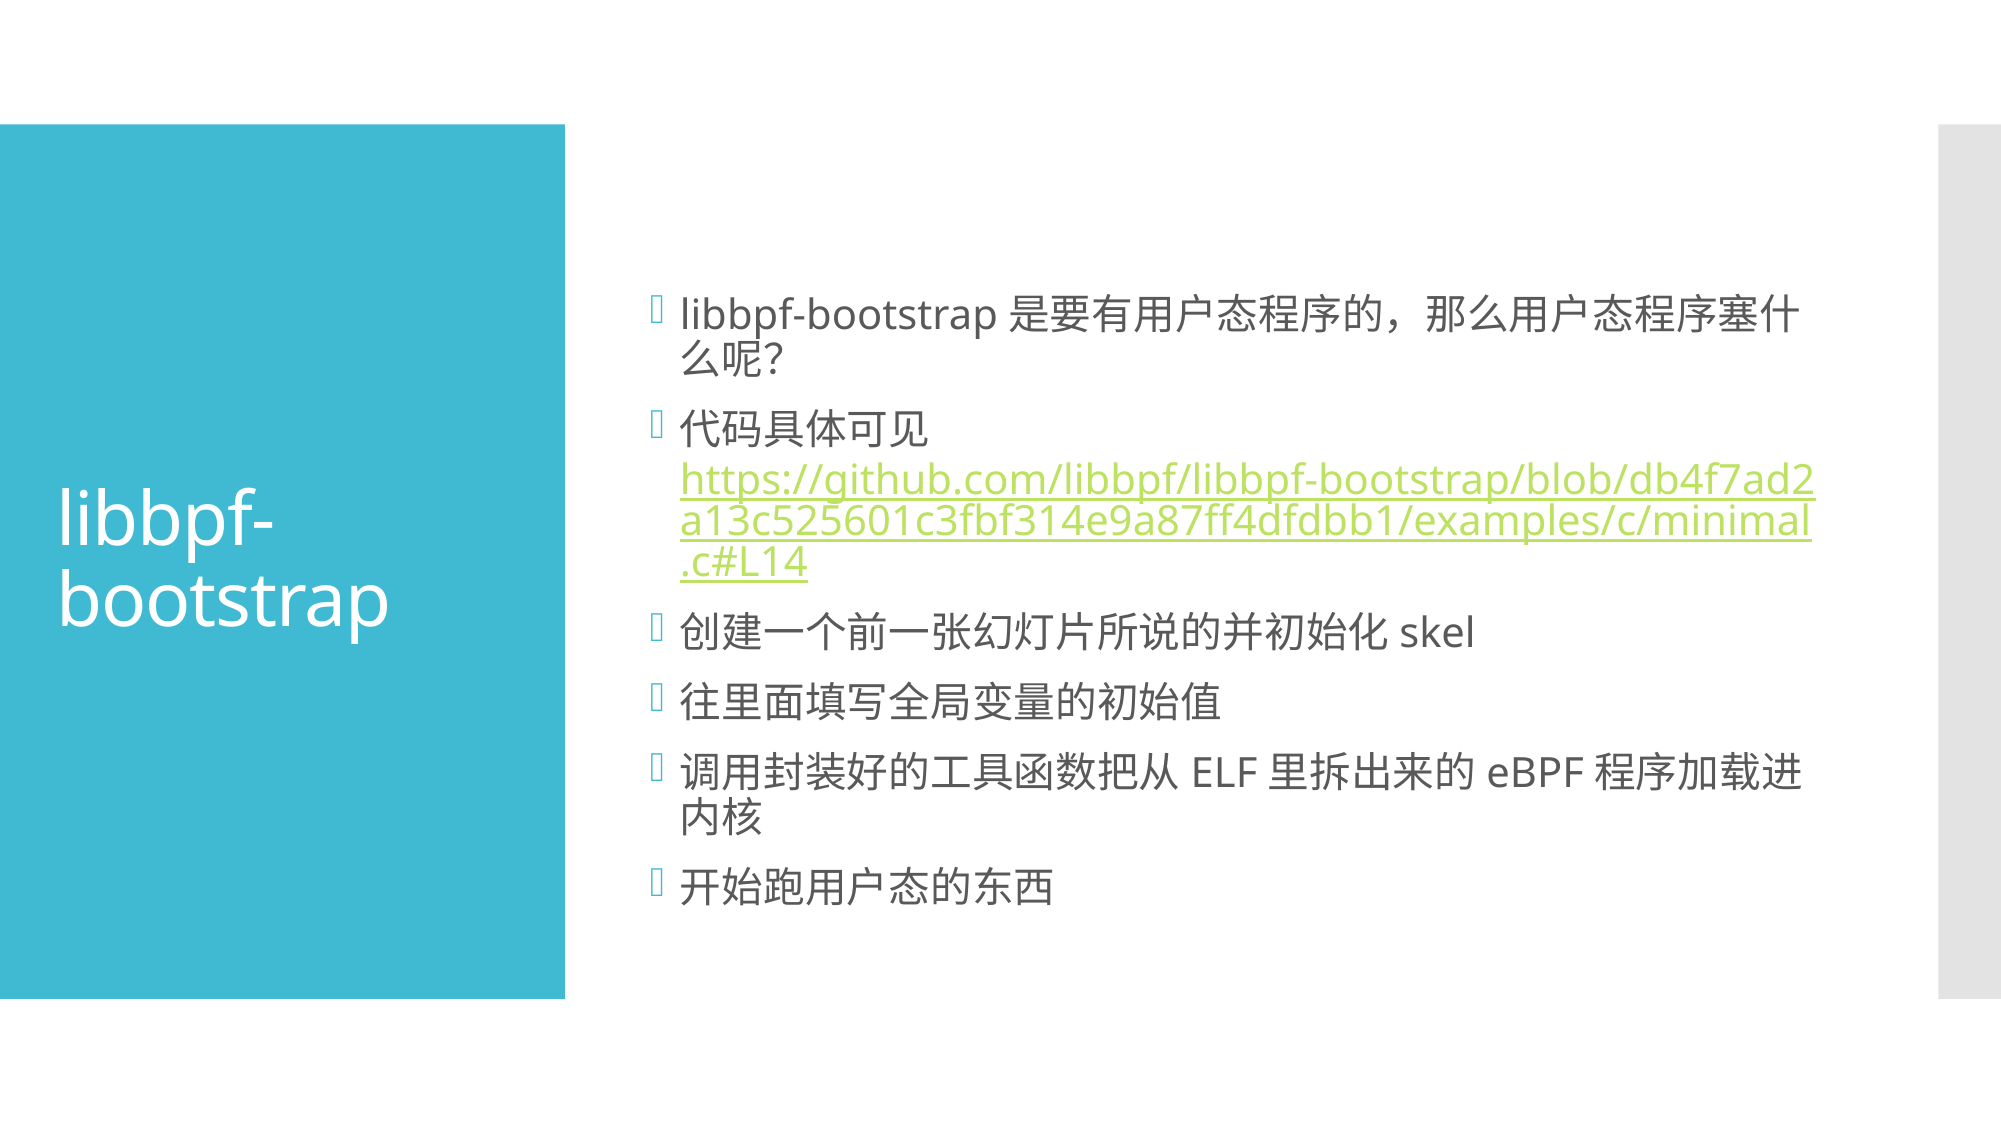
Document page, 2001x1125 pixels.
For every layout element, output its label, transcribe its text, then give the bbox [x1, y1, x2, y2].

list libbpf-bootstrap是要有用户态程序的，那么用户态程序塞什么呢？ 代码具体可见https://github.com/libbpf/libbpf-bootstrap/blob/db4f7ad2a13c525601c3fbf314e9a87ff4dfdbb1/examples/c/minimal.c#L14 创建一个前一张幻灯片所说的并初始化skel 往里面填写全局变量的初始值 调用封装好的工具函数把从ELF里拆出来的eBPF程序加载进内核 开始跑用户态的东西 [634, 141, 1835, 982]
title libbpf-bootstrap [41, 184, 525, 940]
